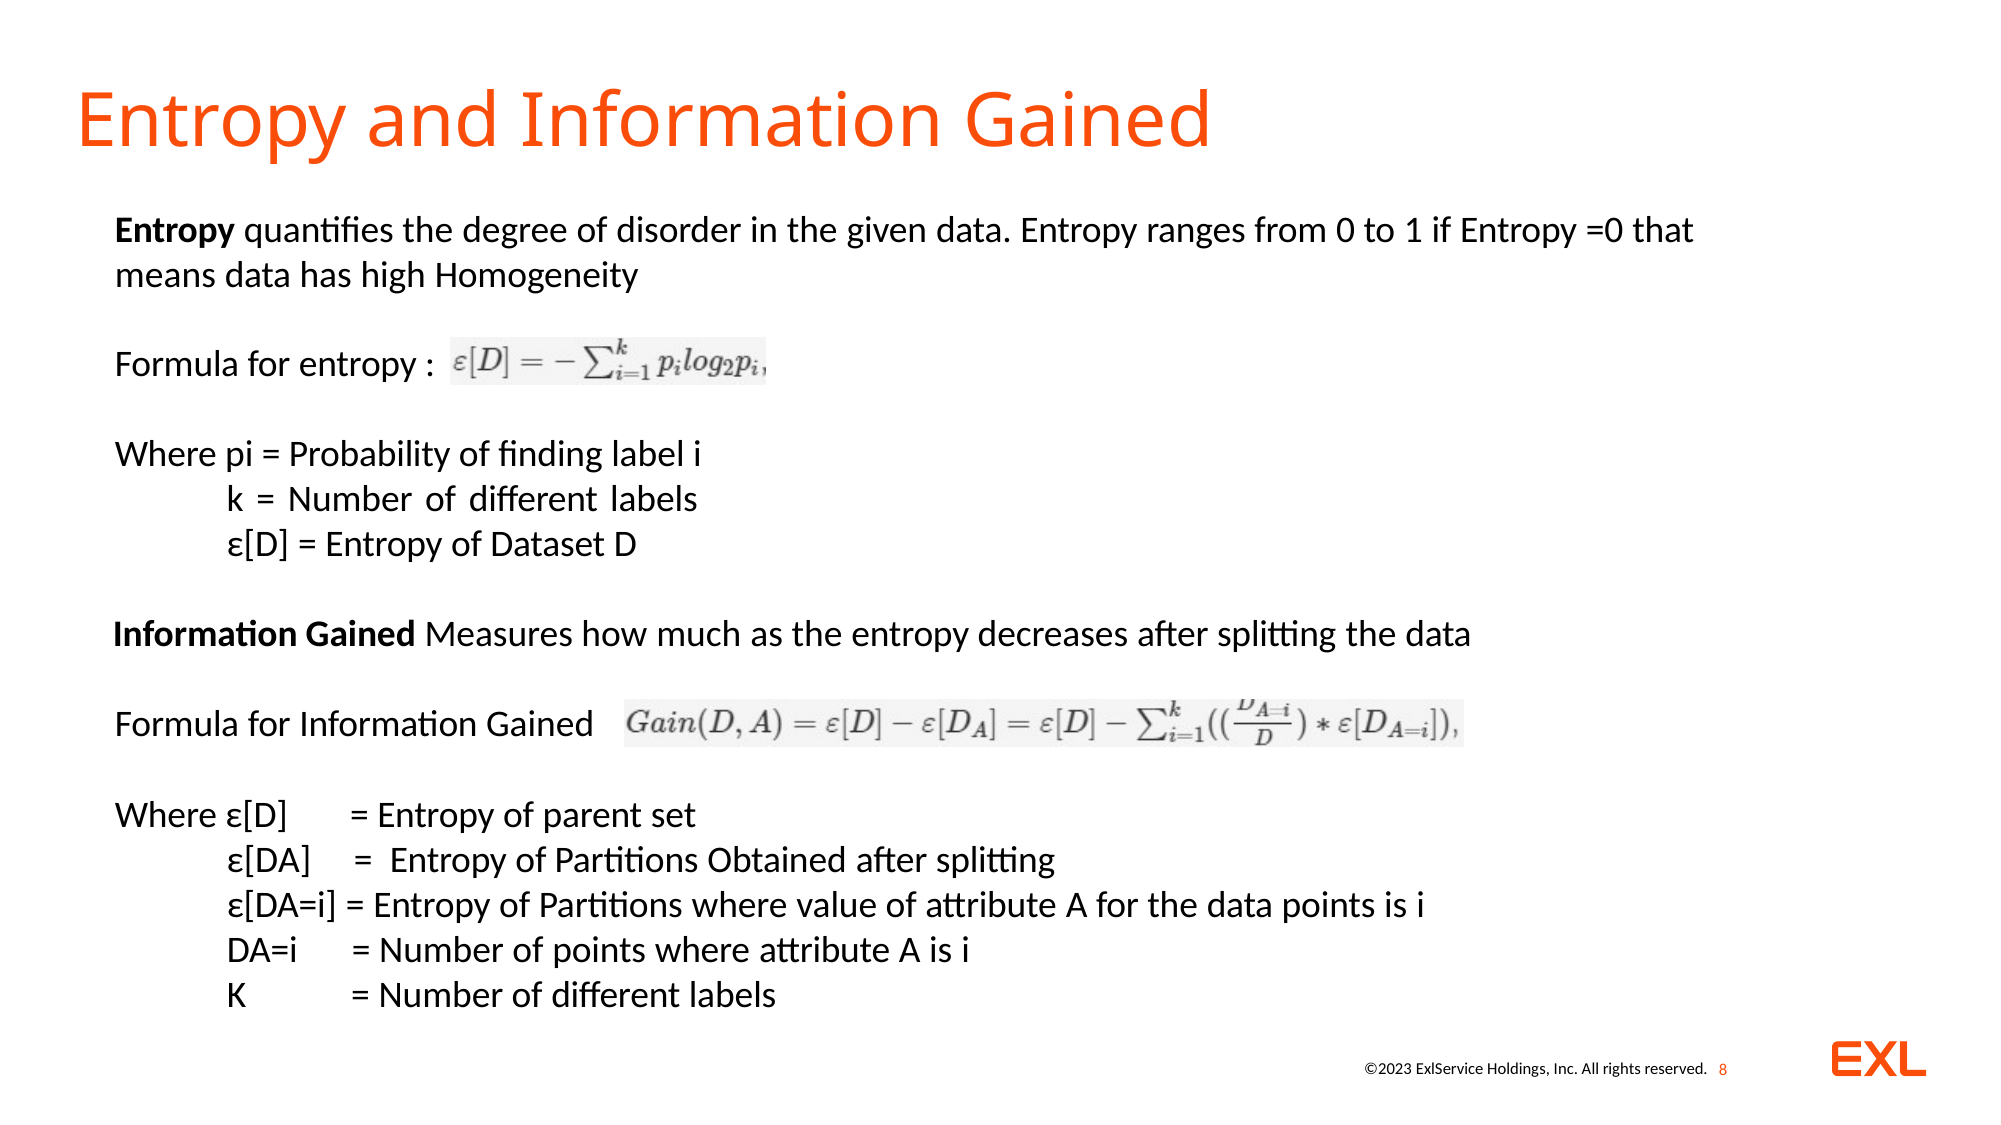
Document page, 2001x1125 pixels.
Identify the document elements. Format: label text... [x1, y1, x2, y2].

text_box ε[DA=i] = Entropy of Partitions where value of attribute A for the data points is i DA=i = Number of points where attribute A is i K = Number of different labels [224, 878, 1447, 1016]
picture [449, 337, 766, 385]
text_box Where ε[D] ε[DA] [112, 788, 314, 881]
picture [1797, 1006, 1961, 1111]
text_box Entropy quantifies the degree of disorder in the given data. Entropy ranges from 0 to 1 if Entropy =0 that means data has high Homogeneity Formula for entropy : Where pi = Probability of finding label i k = Number of different labels ε[D] = Entropy of Dataset D Information Gained Measures how much as the entropy decreases after splitting the data Formula for Information Gained [112, 202, 1709, 744]
text_box = Entropy of parent set = Entropy of Partitions Obtained after splitting [347, 788, 1067, 878]
picture [624, 699, 1464, 747]
title Entropy and Information Gained [75, 89, 1925, 200]
